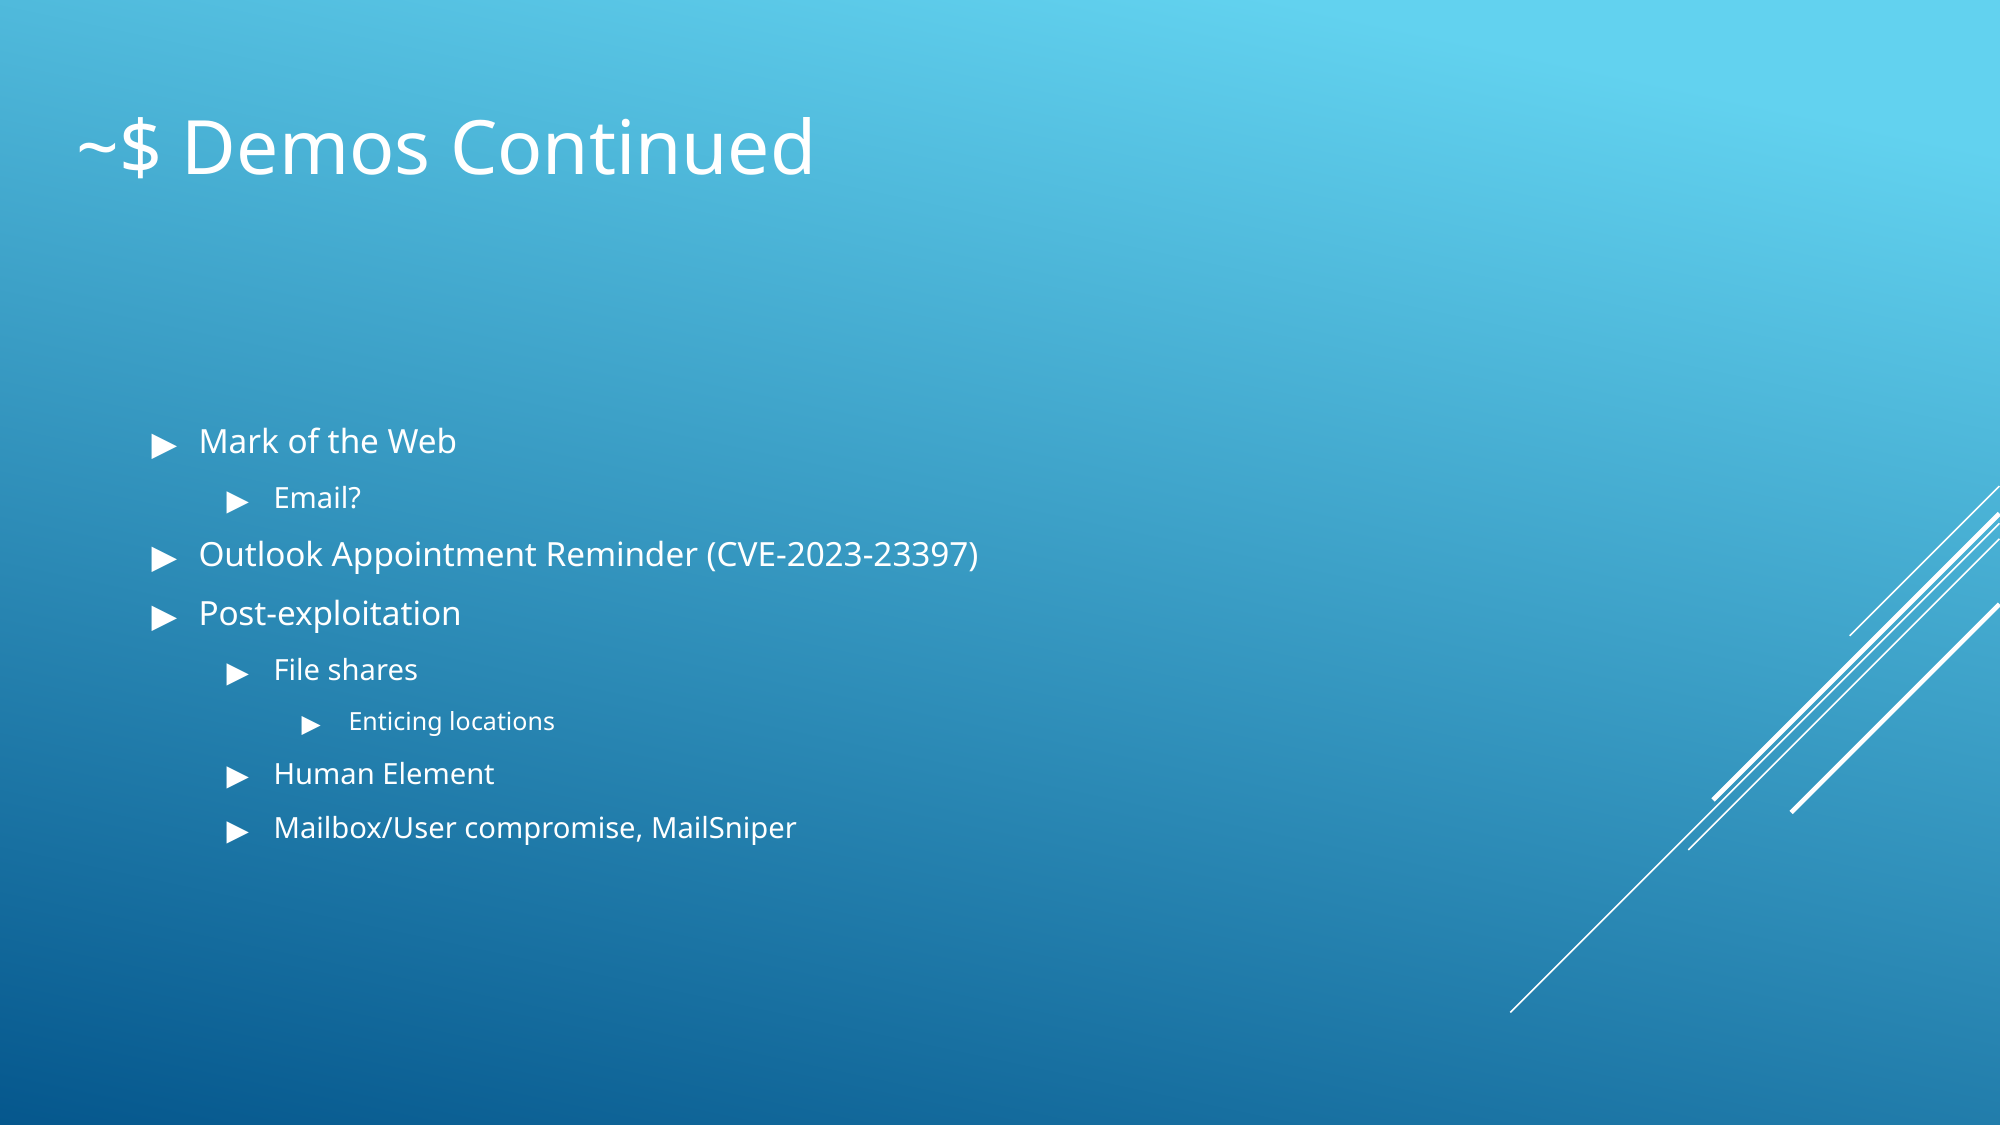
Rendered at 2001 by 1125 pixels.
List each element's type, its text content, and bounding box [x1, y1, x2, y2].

list Mark of the Web Email? Outlook Appointment Reminder (CVE-2023-23397) Post-exploitation File shares Enticing locations Human Element Mailbox/User compromise, MailSniper [61, 195, 1585, 1070]
title ~$ Demos Continued [61, 21, 1462, 195]
